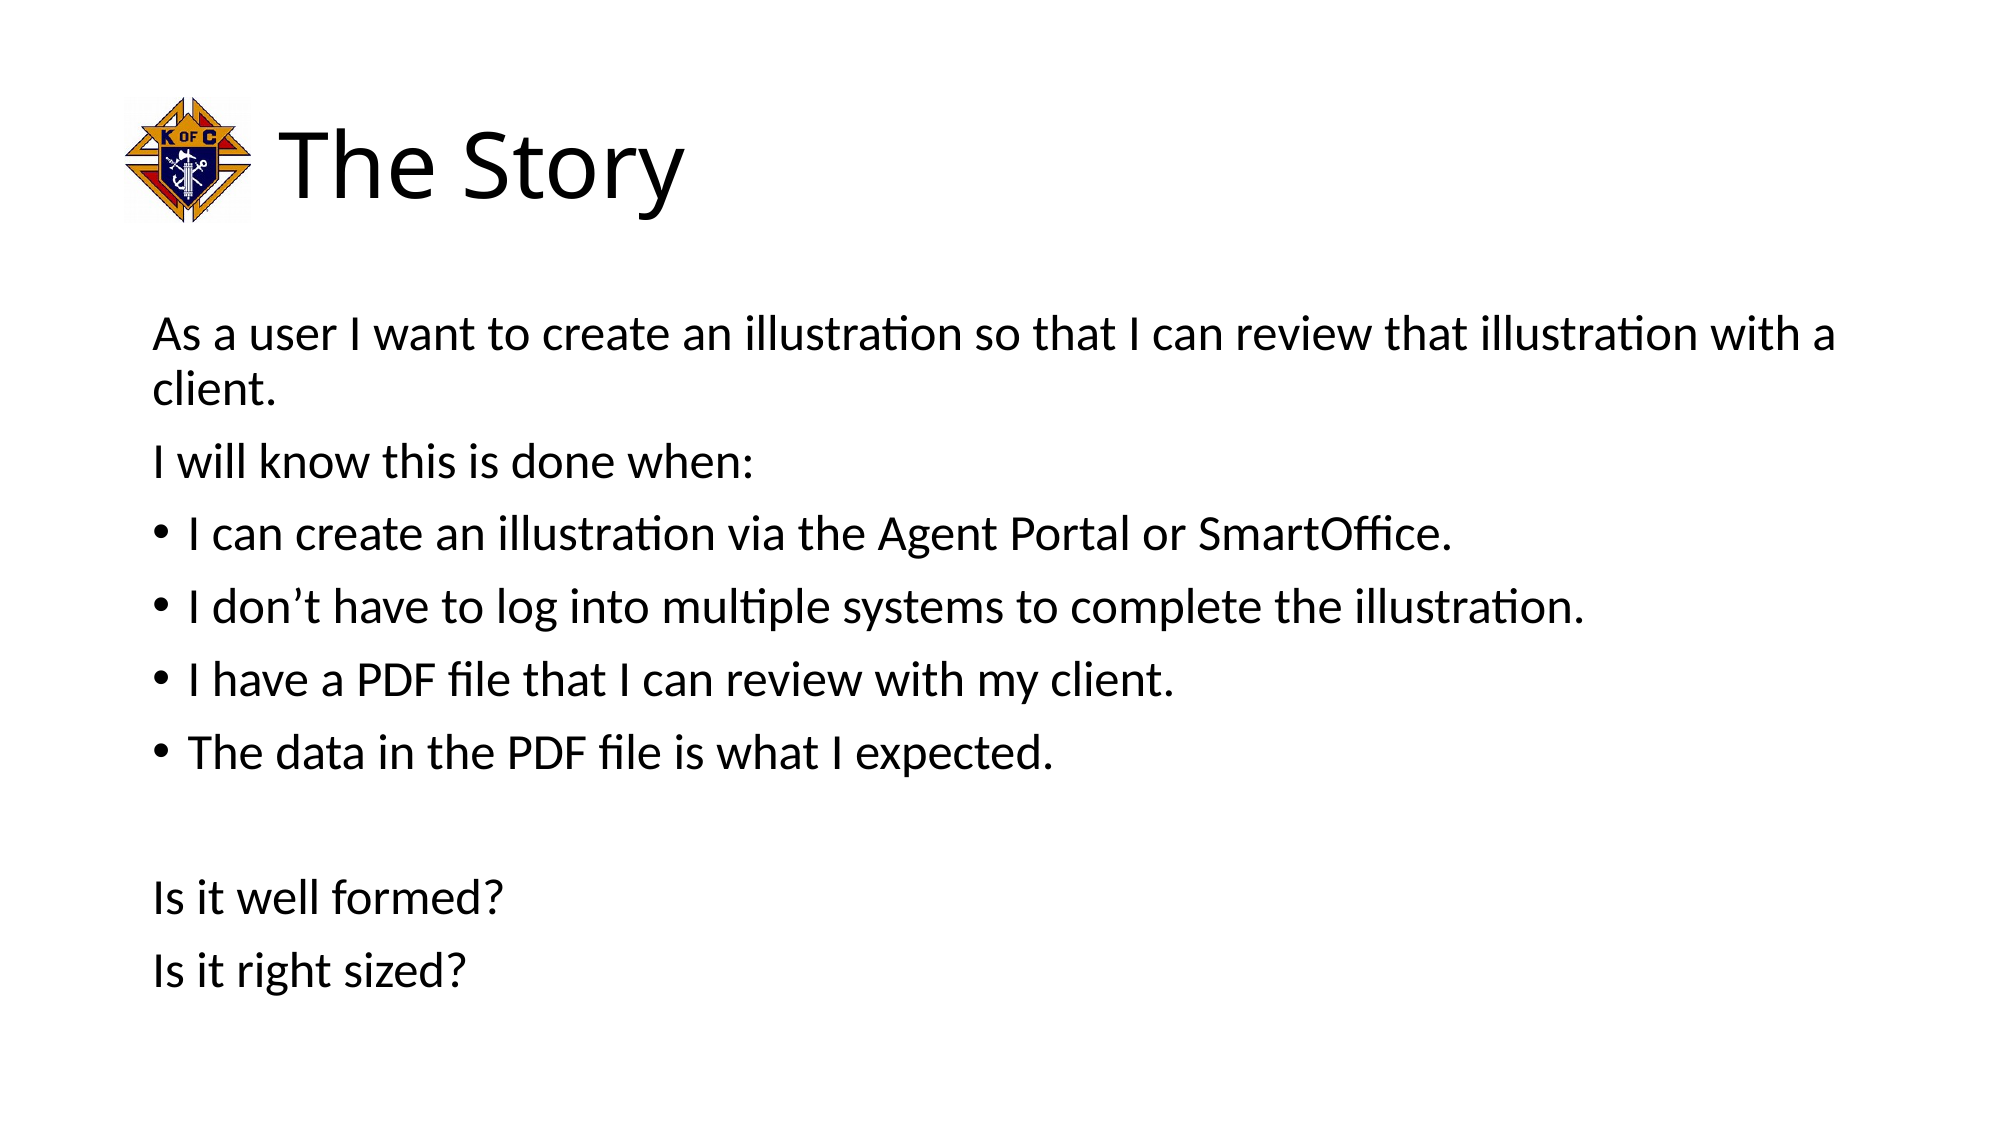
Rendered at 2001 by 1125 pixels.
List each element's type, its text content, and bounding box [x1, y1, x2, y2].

picture [124, 97, 251, 223]
list As a user I want to create an illustration so that I can review that illustration with a client. I will know this is done when: I can create an illustration via the Agent Portal or SmartOffice. I don’t have to log into multiple systems to complete the illustration. I have a PDF file that I can review with my client. The data in the PDF file is what I expected. Is it well formed? Is it right sized? [137, 299, 1863, 1014]
title The Story [263, 59, 1863, 278]
